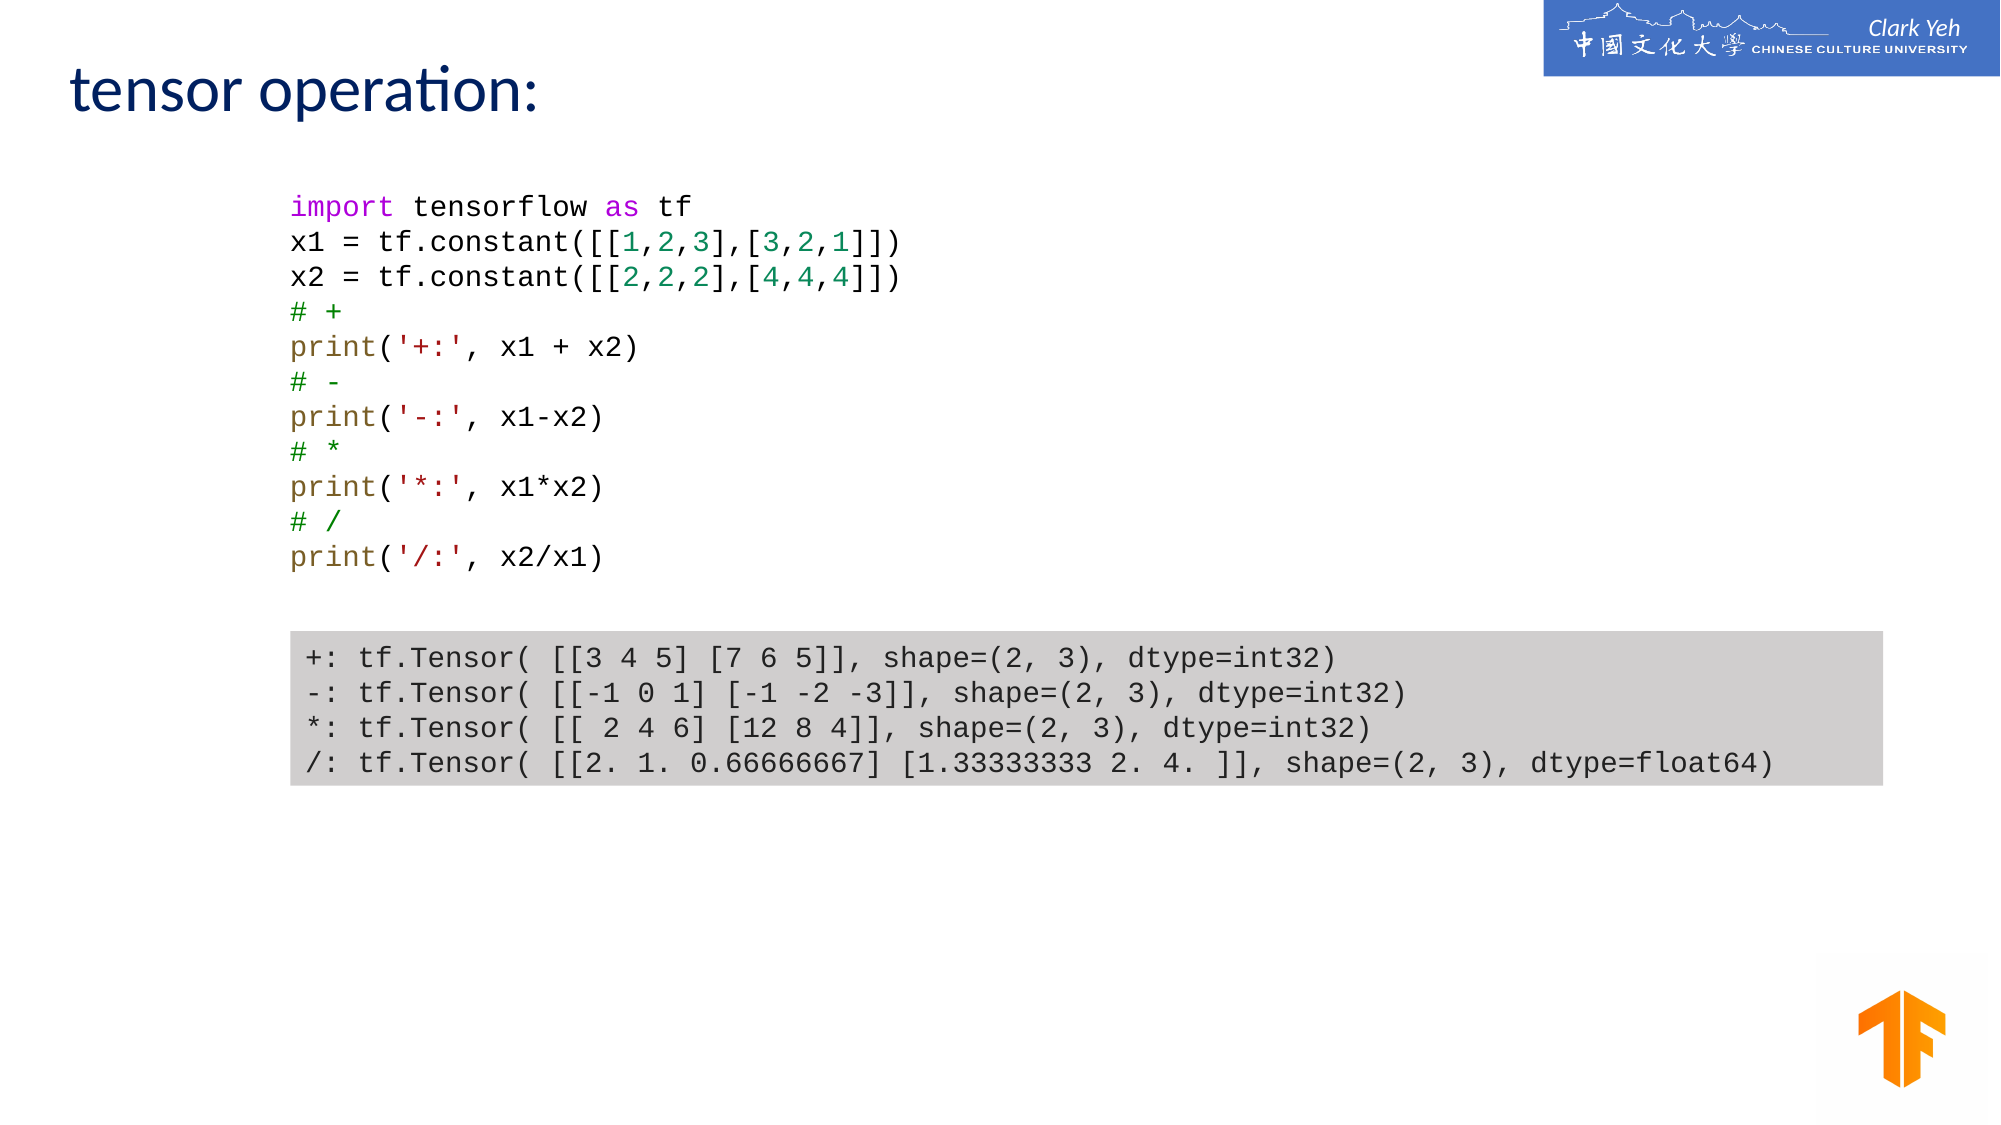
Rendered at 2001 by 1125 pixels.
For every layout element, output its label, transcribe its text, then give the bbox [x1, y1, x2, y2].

picture [1816, 953, 1988, 1125]
text_box +: tf.Tensor( [[3 4 5] [7 6 5]], shape=(2, 3), dtype=int32) -: tf.Tensor( [[-1 0 1] [-1 -2 -3]], shape=(2, 3), dtype=int32) *: tf.Tensor( [[ 2 4 6] [12 8 4]], shape=(2, 3), dtype=int32) /: tf.Tensor( [[2. 1. 0.66666667] [1.33333333 2. 4. ]], shape=(2, 3), dtype=float64) [290, 631, 1884, 786]
text_box import tensorflow as tf x1 = tf.constant([[1,2,3],[3,2,1]]) x2 = tf.constant([[2,2,2],[4,4,4]]) # + print('+:', x1 + x2) # - print('-:', x1-x2) # * print('*:', x1*x2) # / print('/:', x2/x1) [275, 180, 1356, 580]
text_box tensor operation: [54, 37, 556, 133]
picture [1558, 3, 1968, 60]
